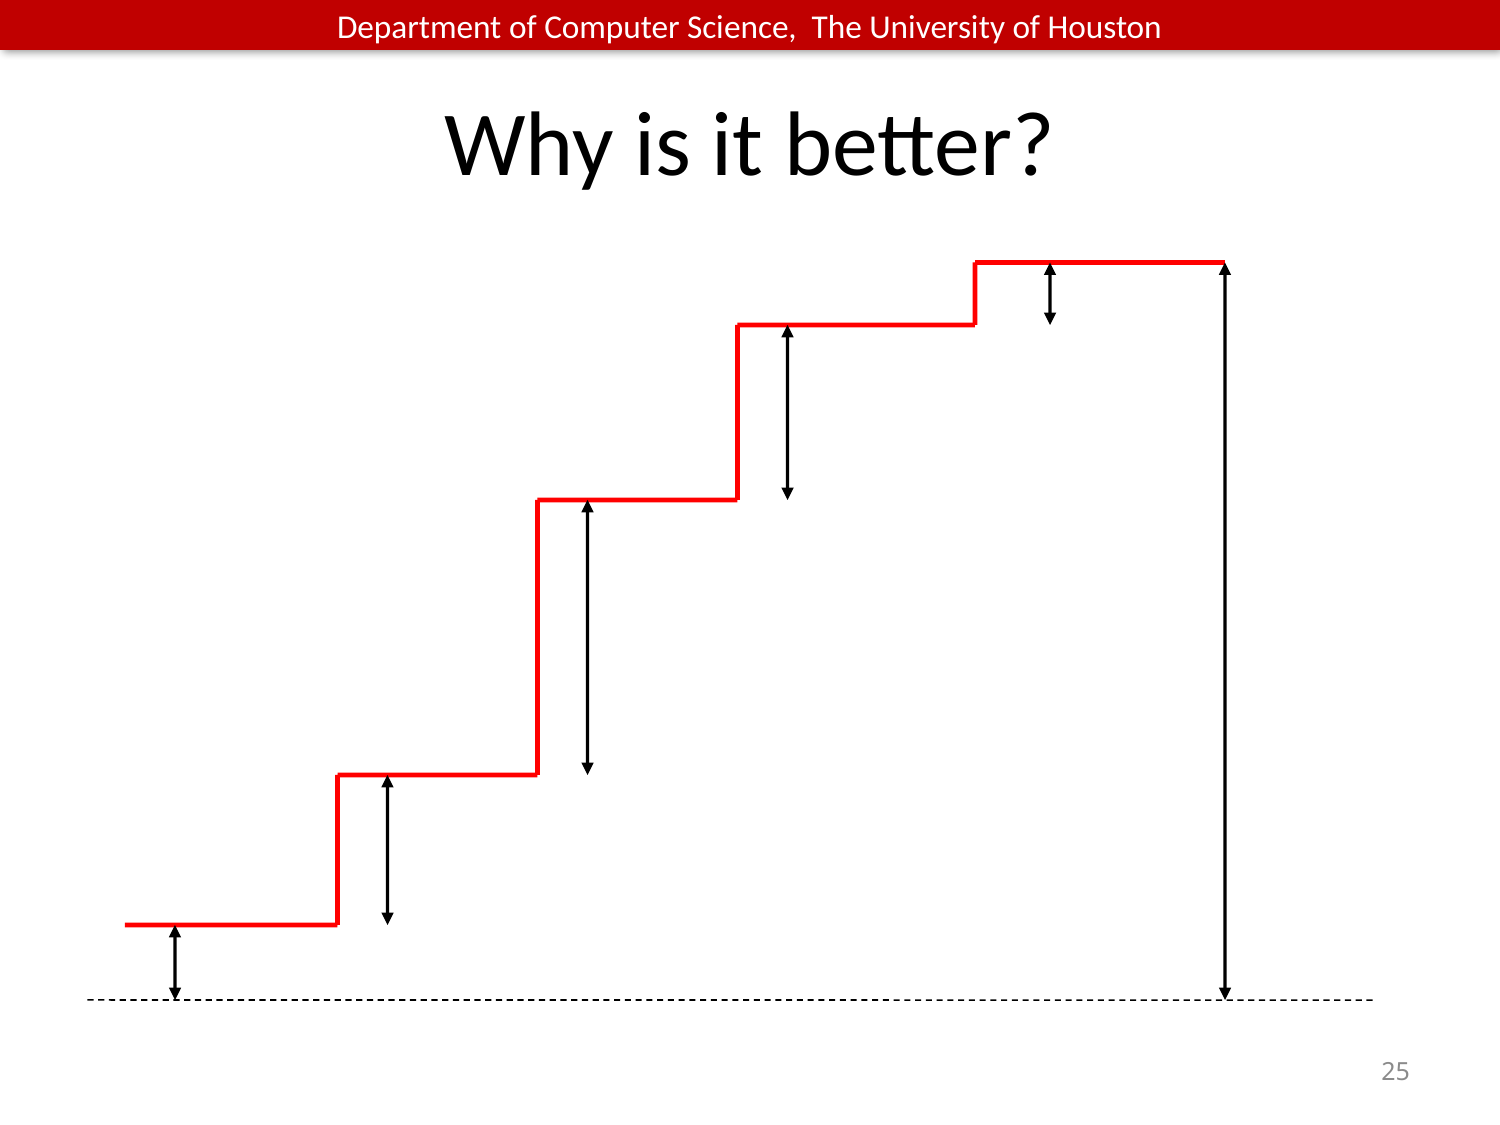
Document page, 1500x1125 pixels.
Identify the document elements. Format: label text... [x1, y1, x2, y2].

title Why is it better? [75, 45, 1425, 233]
text_box [168, 933, 182, 1000]
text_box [124, 262, 1226, 926]
text_box [1218, 931, 1232, 1000]
slide_number 25 [1074, 1042, 1425, 1103]
